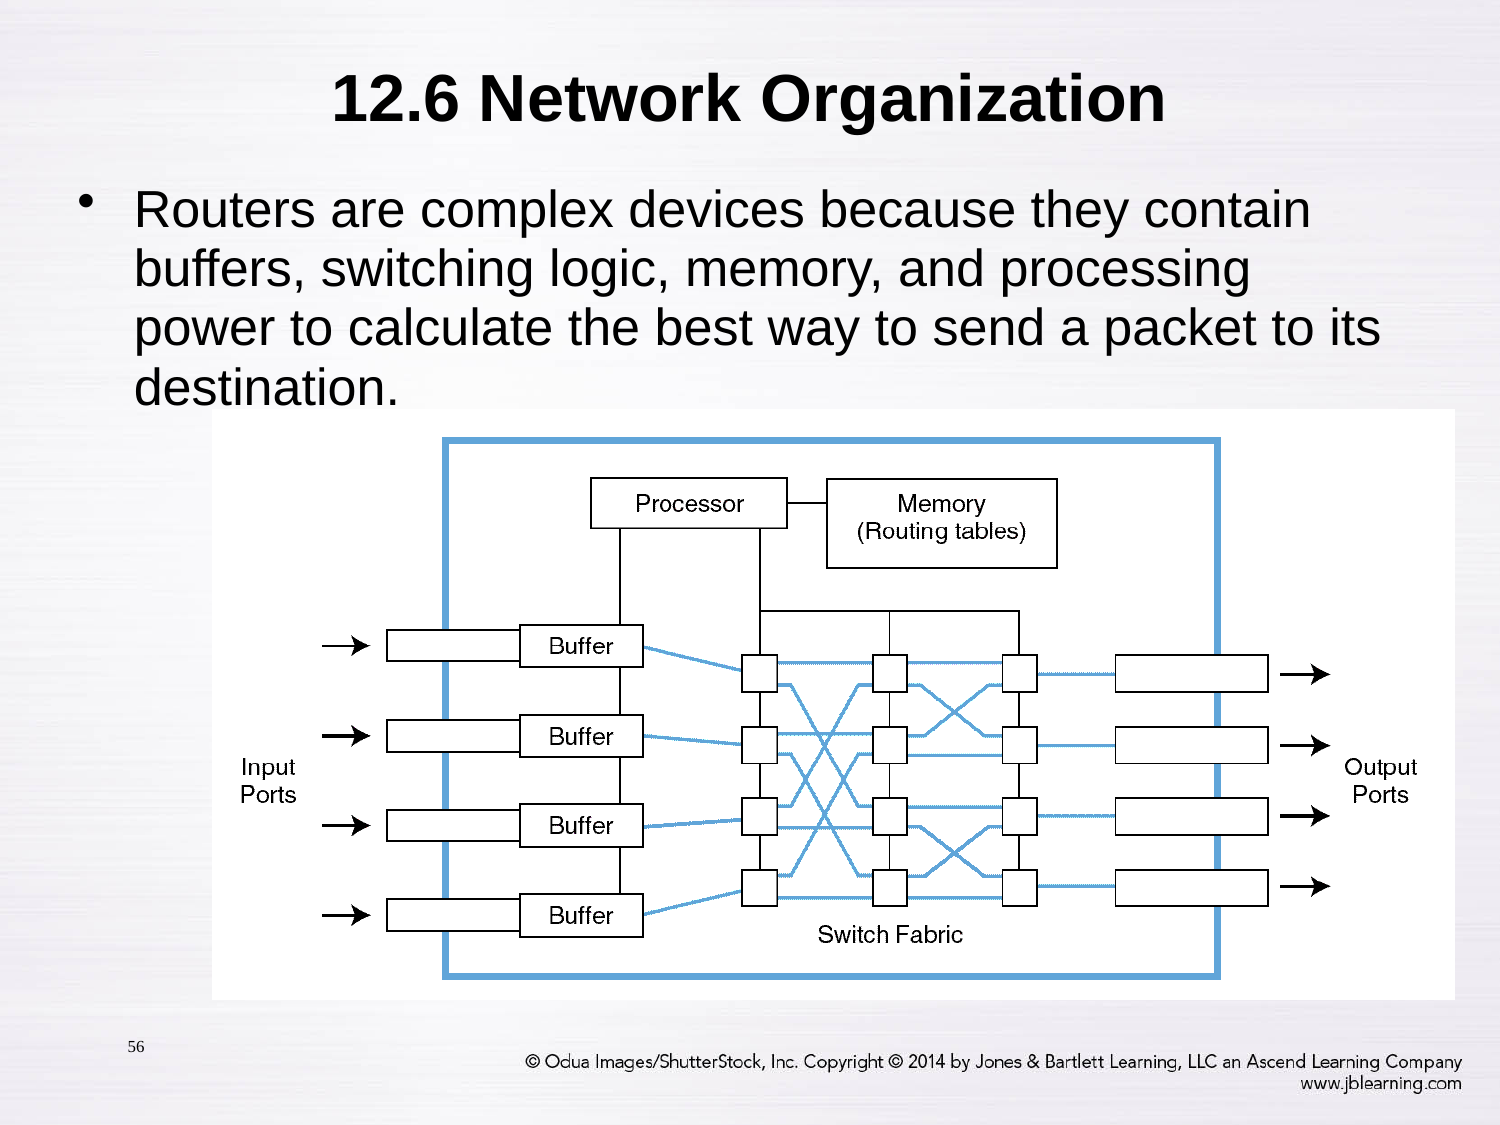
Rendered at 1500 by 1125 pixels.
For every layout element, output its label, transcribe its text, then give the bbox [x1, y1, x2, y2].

picture [0, 0, 1500, 1125]
title 12.6 Network Organization [262, 50, 1238, 140]
list Routers are complex devices because they contain buffers, switching logic, memory, and processing power to calculate the best way to send a packet to its destination. [62, 172, 1413, 935]
slide_number 56 [112, 1024, 426, 1101]
